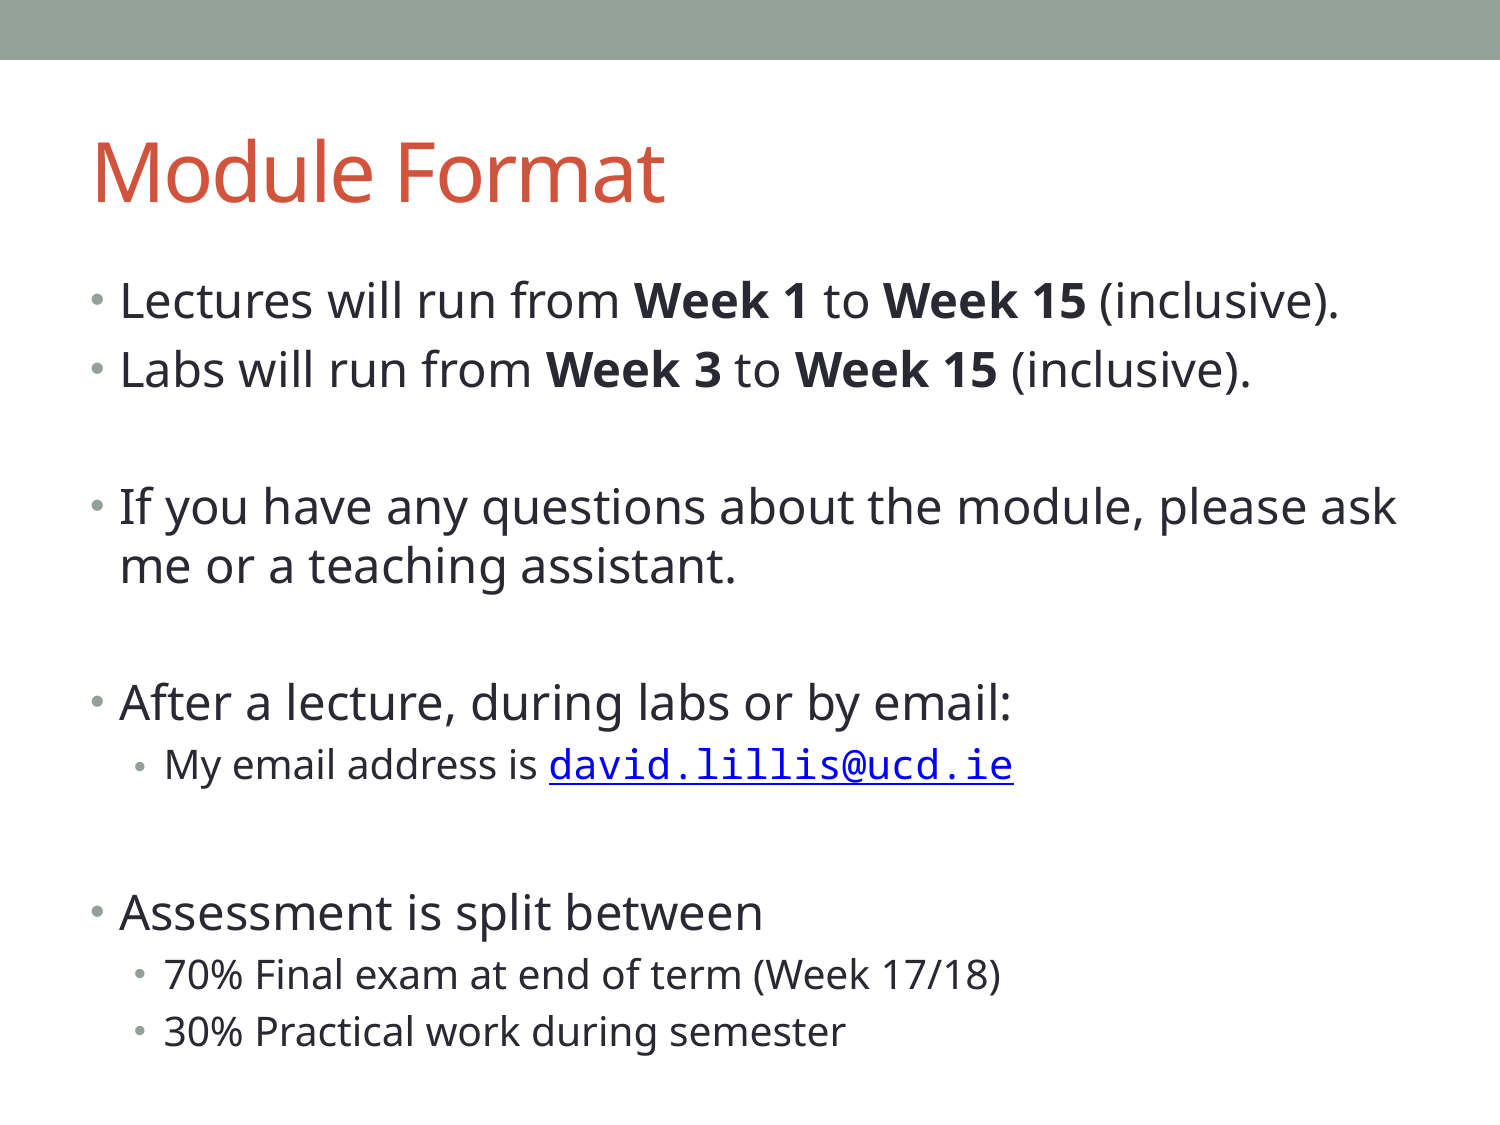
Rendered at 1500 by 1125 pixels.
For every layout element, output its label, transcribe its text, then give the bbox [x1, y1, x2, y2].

list Lectures will run from Week 1 to Week 15 (inclusive). Labs will run from Week 3 to Week 15 (inclusive). If you have any questions about the module, please ask me or a teaching assistant. After a lecture, during labs or by email: My email address is david.lillis@ucd.ie Assessment is split between 70% Final exam at end of term (Week 17/18) 30% Practical work during semester [75, 262, 1425, 1063]
title Module Format [75, 87, 1425, 250]
